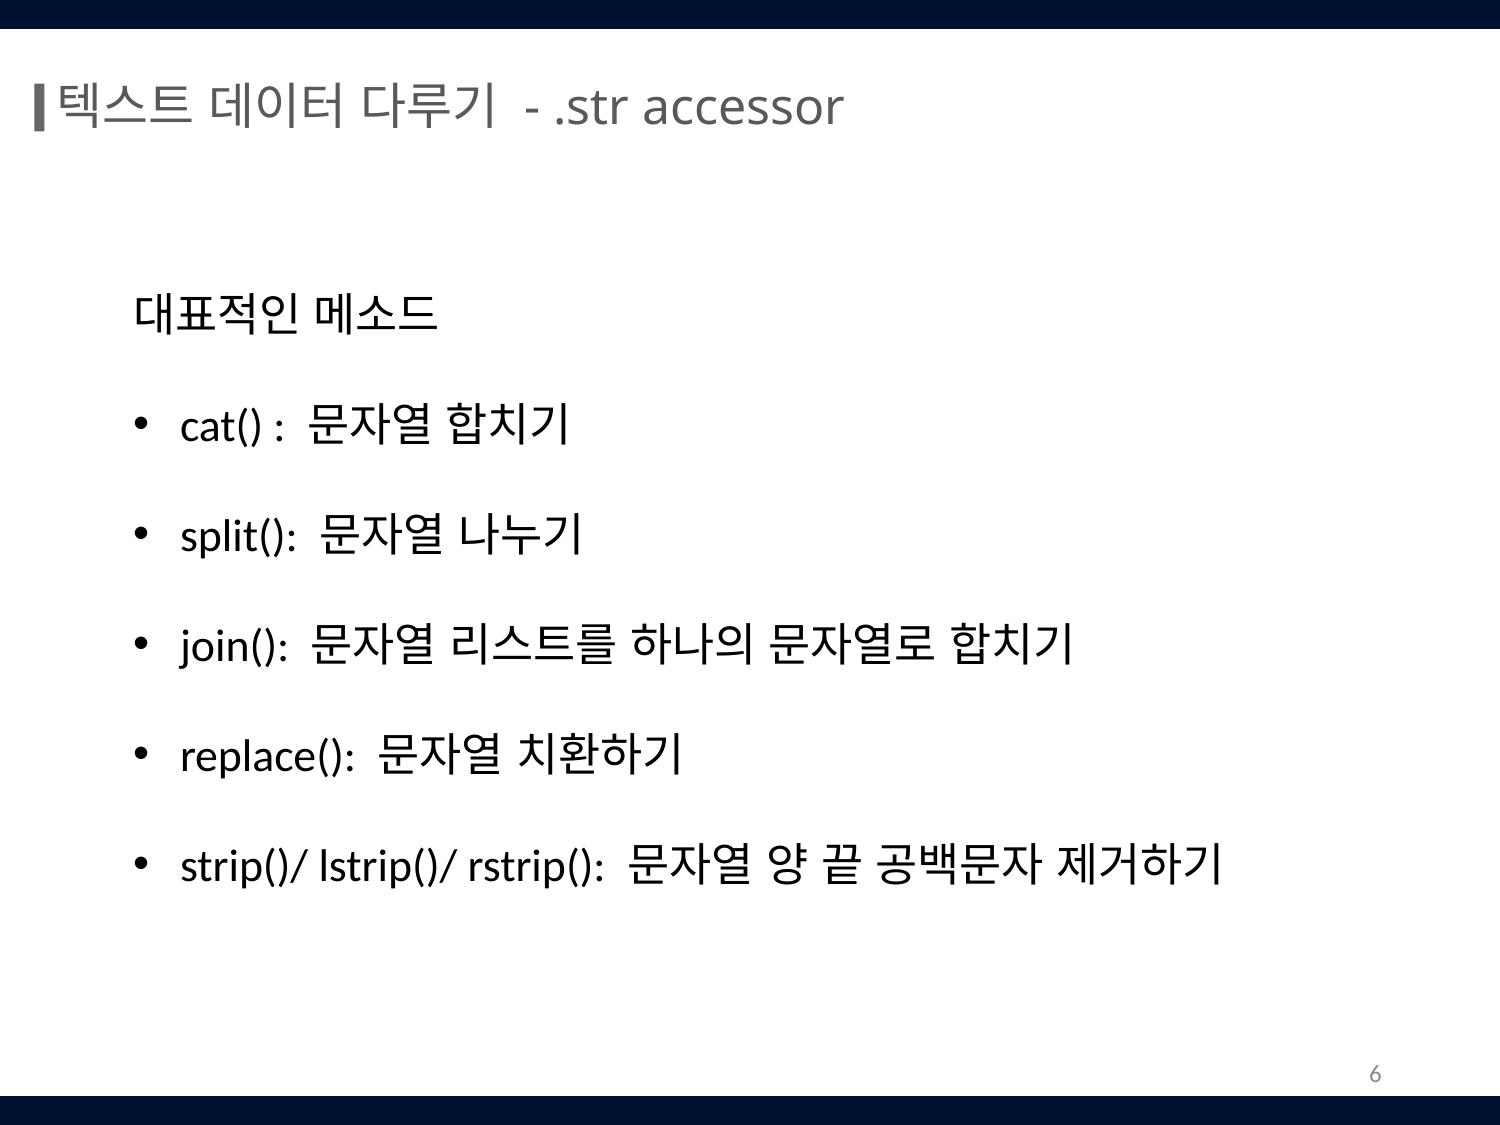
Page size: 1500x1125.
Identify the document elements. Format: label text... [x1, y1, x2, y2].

text_box [0, 1095, 1500, 1125]
text_box 텍스트 데이터 다루기 - .str accessor [41, 66, 971, 142]
slide_number 6 [1059, 1042, 1397, 1103]
text_box 대표적인 메소드 cat() : 문자열 합치기 split(): 문자열 나누기 join(): 문자열 리스트를 하나의 문자열로 합치기 replace(): 문자열 치환하기 strip()/ lstrip()/ rstrip(): 문자열 양 끝 공백문자 제거하기 [118, 223, 1315, 898]
text_box [0, 0, 1500, 30]
